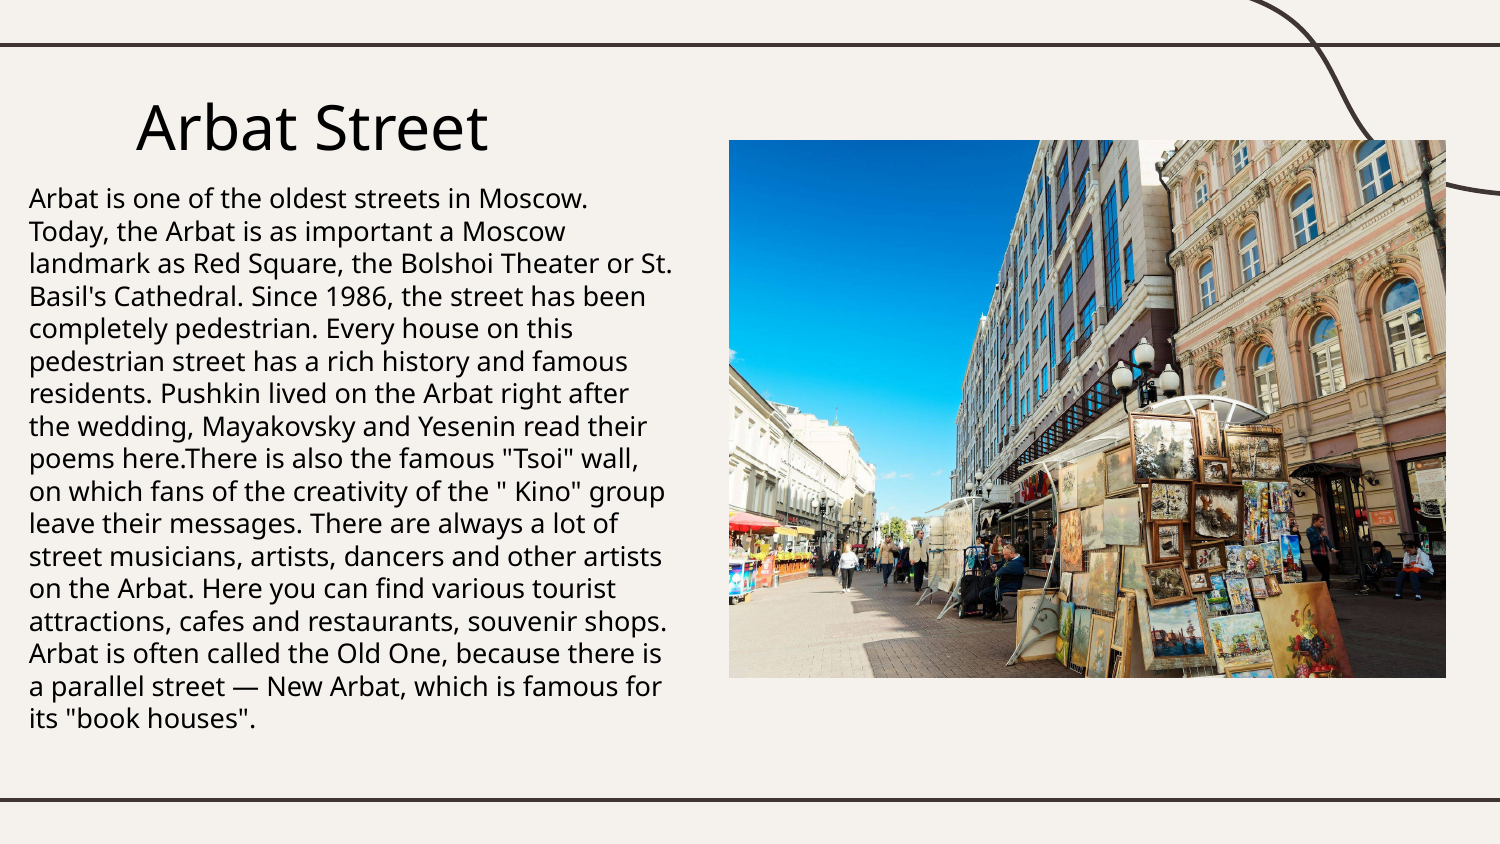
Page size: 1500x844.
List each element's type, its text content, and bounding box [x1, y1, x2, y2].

list Arbat is one of the oldest streets in Moscow. Today, the Arbat is as important a Moscow landmark as Red Square, the Bolshoi Theater or St. Basil's Cathedral. Since 1986, the street has been completely pedestrian. Every house on this pedestrian street has a rich history and famous residents. Pushkin lived on the Arbat right after the wedding, Mayakovsky and Yesenin read their poems here.There is also the famous "Tsoi" wall, on which fans of the creativity of the " Kino" group leave their messages. There are always a lot of street musicians, artists, dancers and other artists on the Arbat. Here you can find various tourist attractions, cafes and restaurants, souvenir shops. Arbat is often called the Old One, because there is a parallel street — New Arbat, which is famous for its "book houses". [13, 166, 689, 742]
title Arbat Street [121, 72, 895, 167]
picture [728, 140, 1446, 679]
